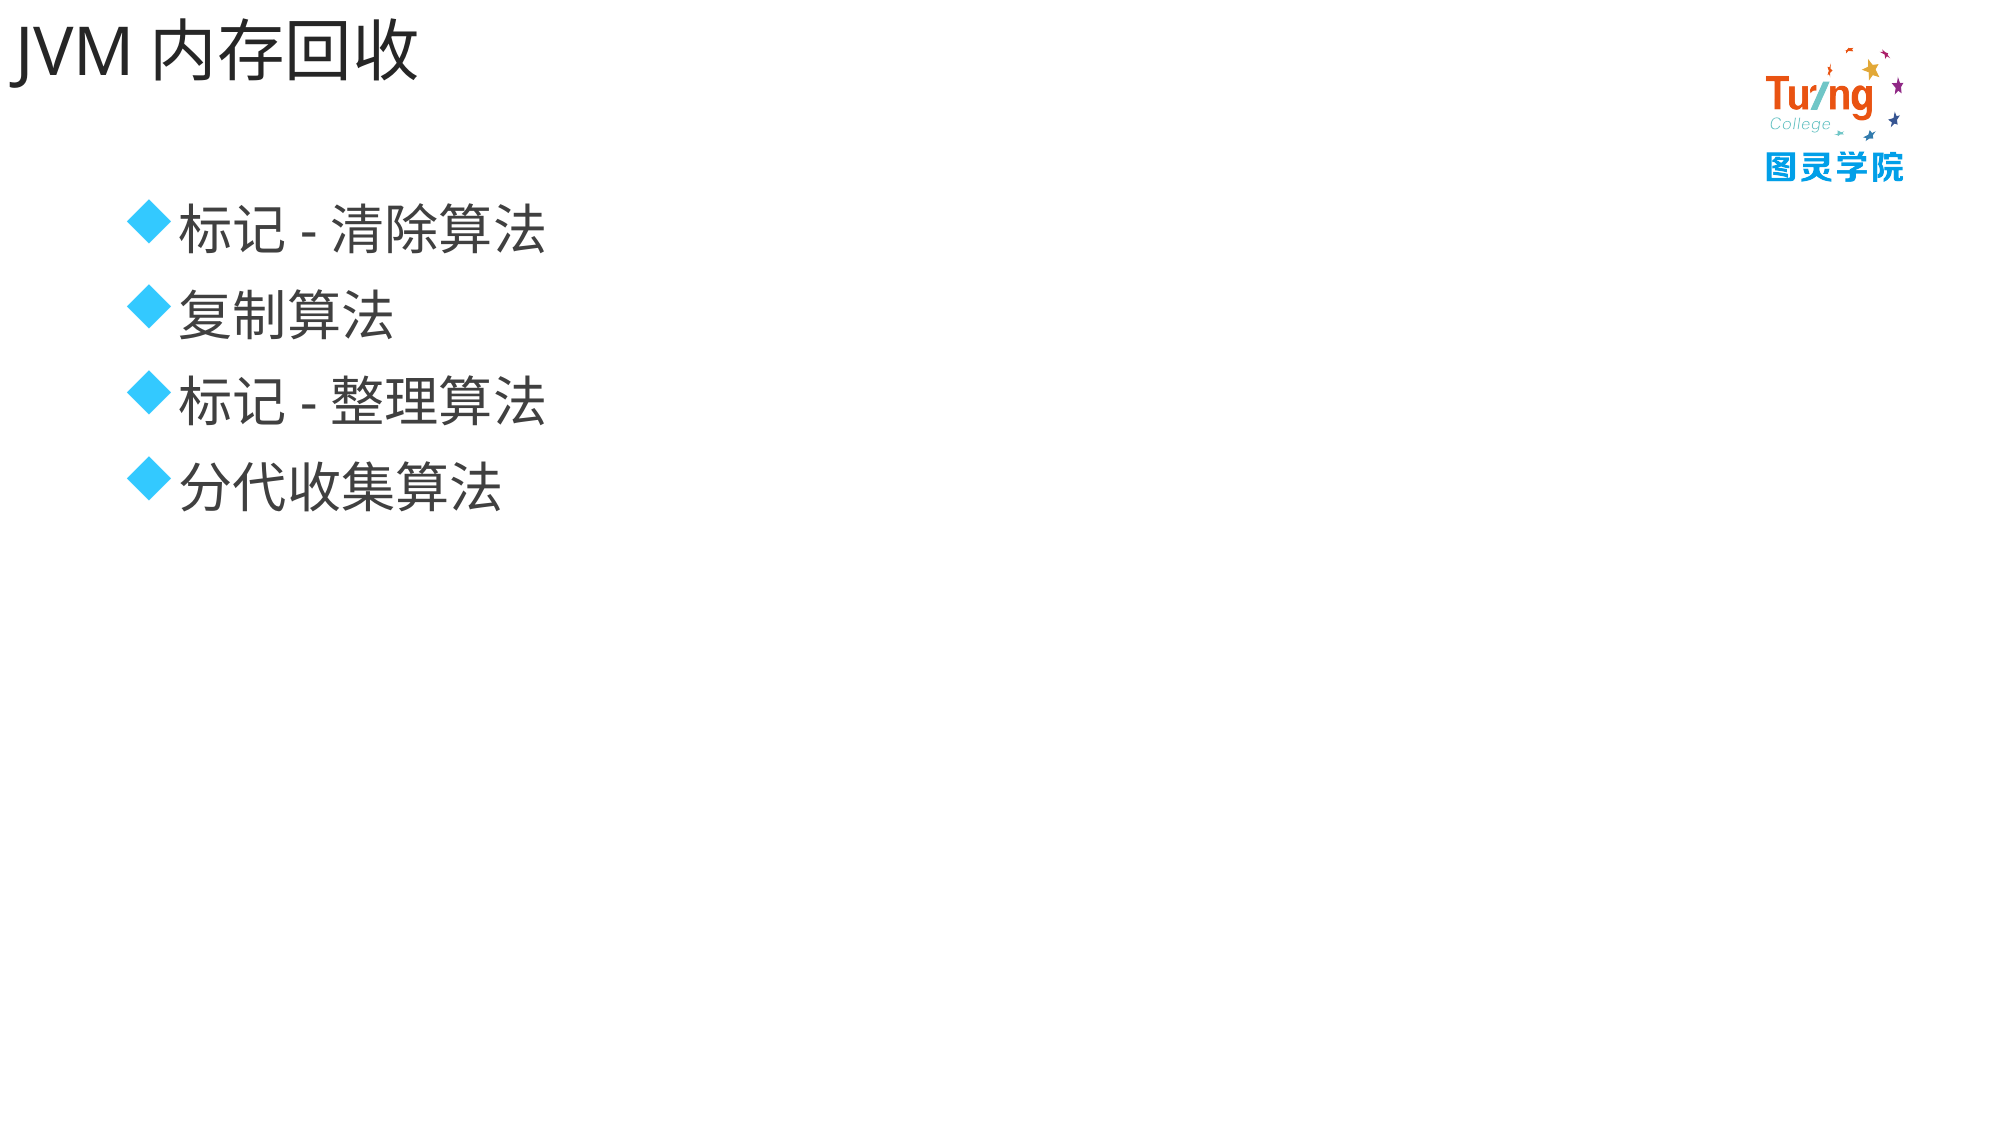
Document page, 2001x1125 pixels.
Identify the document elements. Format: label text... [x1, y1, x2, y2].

title JVM内存回收 [0, 0, 1411, 97]
picture [1735, 26, 1941, 203]
list 标记-清除算法 复制算法 标记-整理算法 分代收集算法 [107, 188, 1706, 1070]
